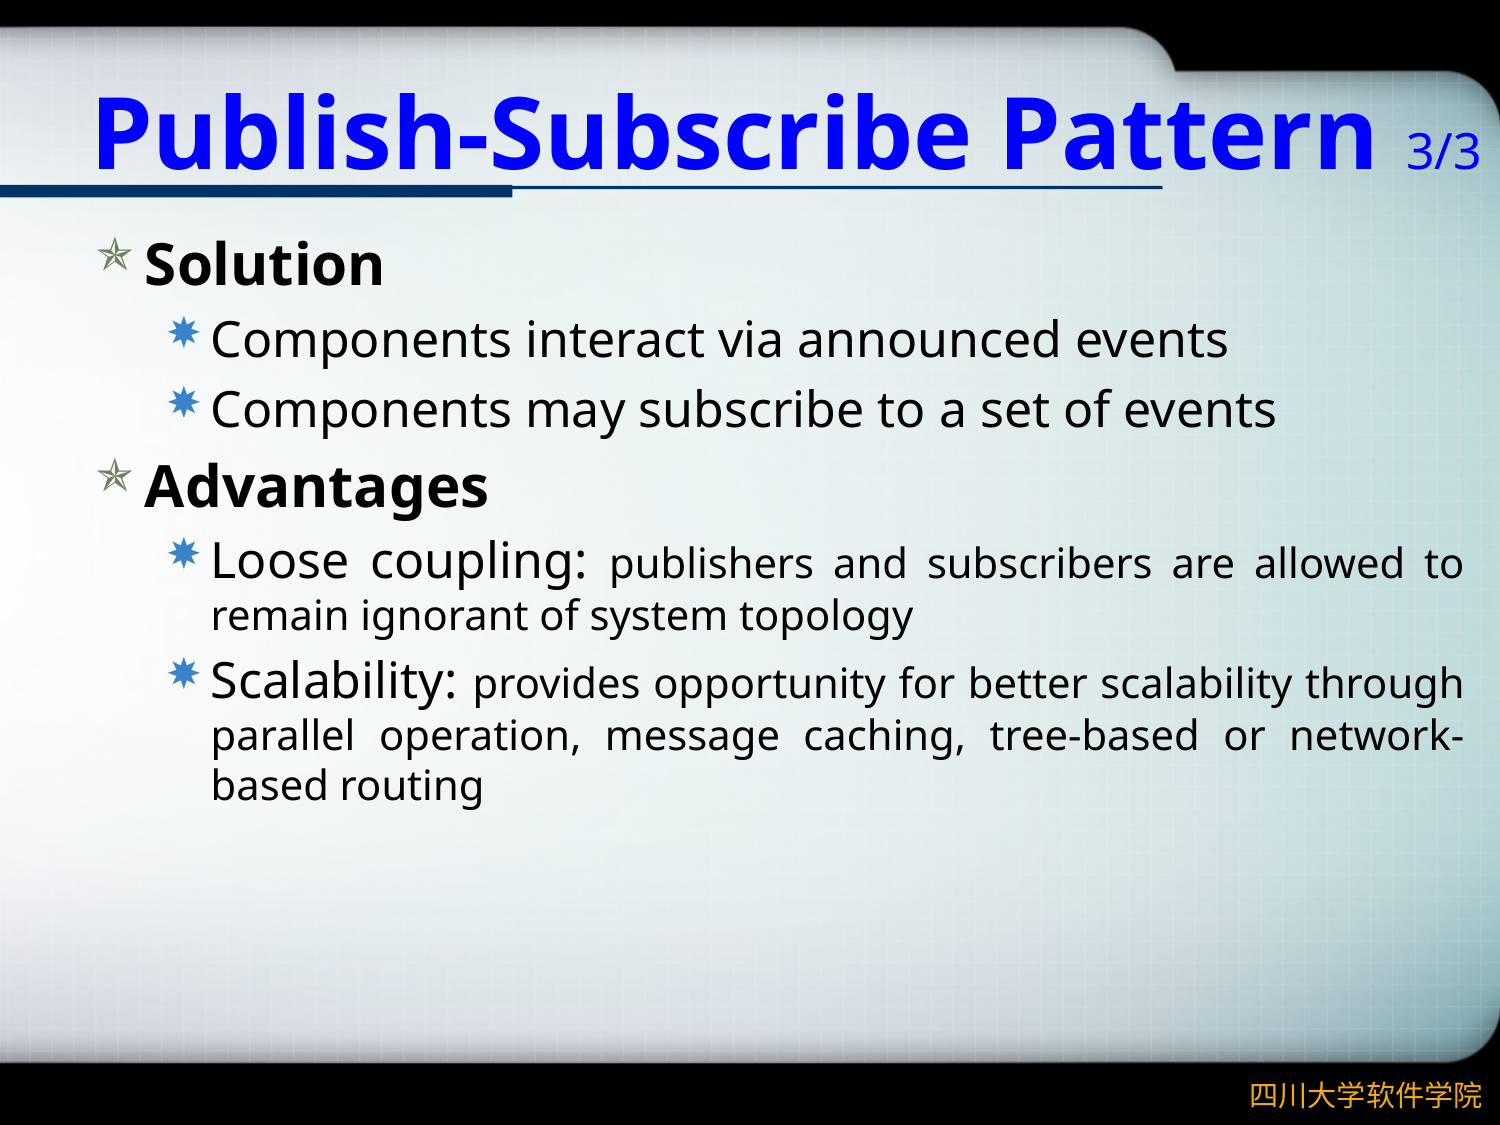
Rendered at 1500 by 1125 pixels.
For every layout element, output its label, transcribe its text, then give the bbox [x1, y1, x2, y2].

title Publish-Subscribe Pattern 3/3 [75, 78, 1500, 180]
picture [0, 0, 1500, 1125]
list Solution Components interact via announced events Components may subscribe to a set of events Advantages Loose coupling: publishers and subscribers are allowed to remain ignorant of system topology Scalability: provides opportunity for better scalability through parallel operation, message caching, tree-based or network-based routing [73, 219, 1481, 1083]
